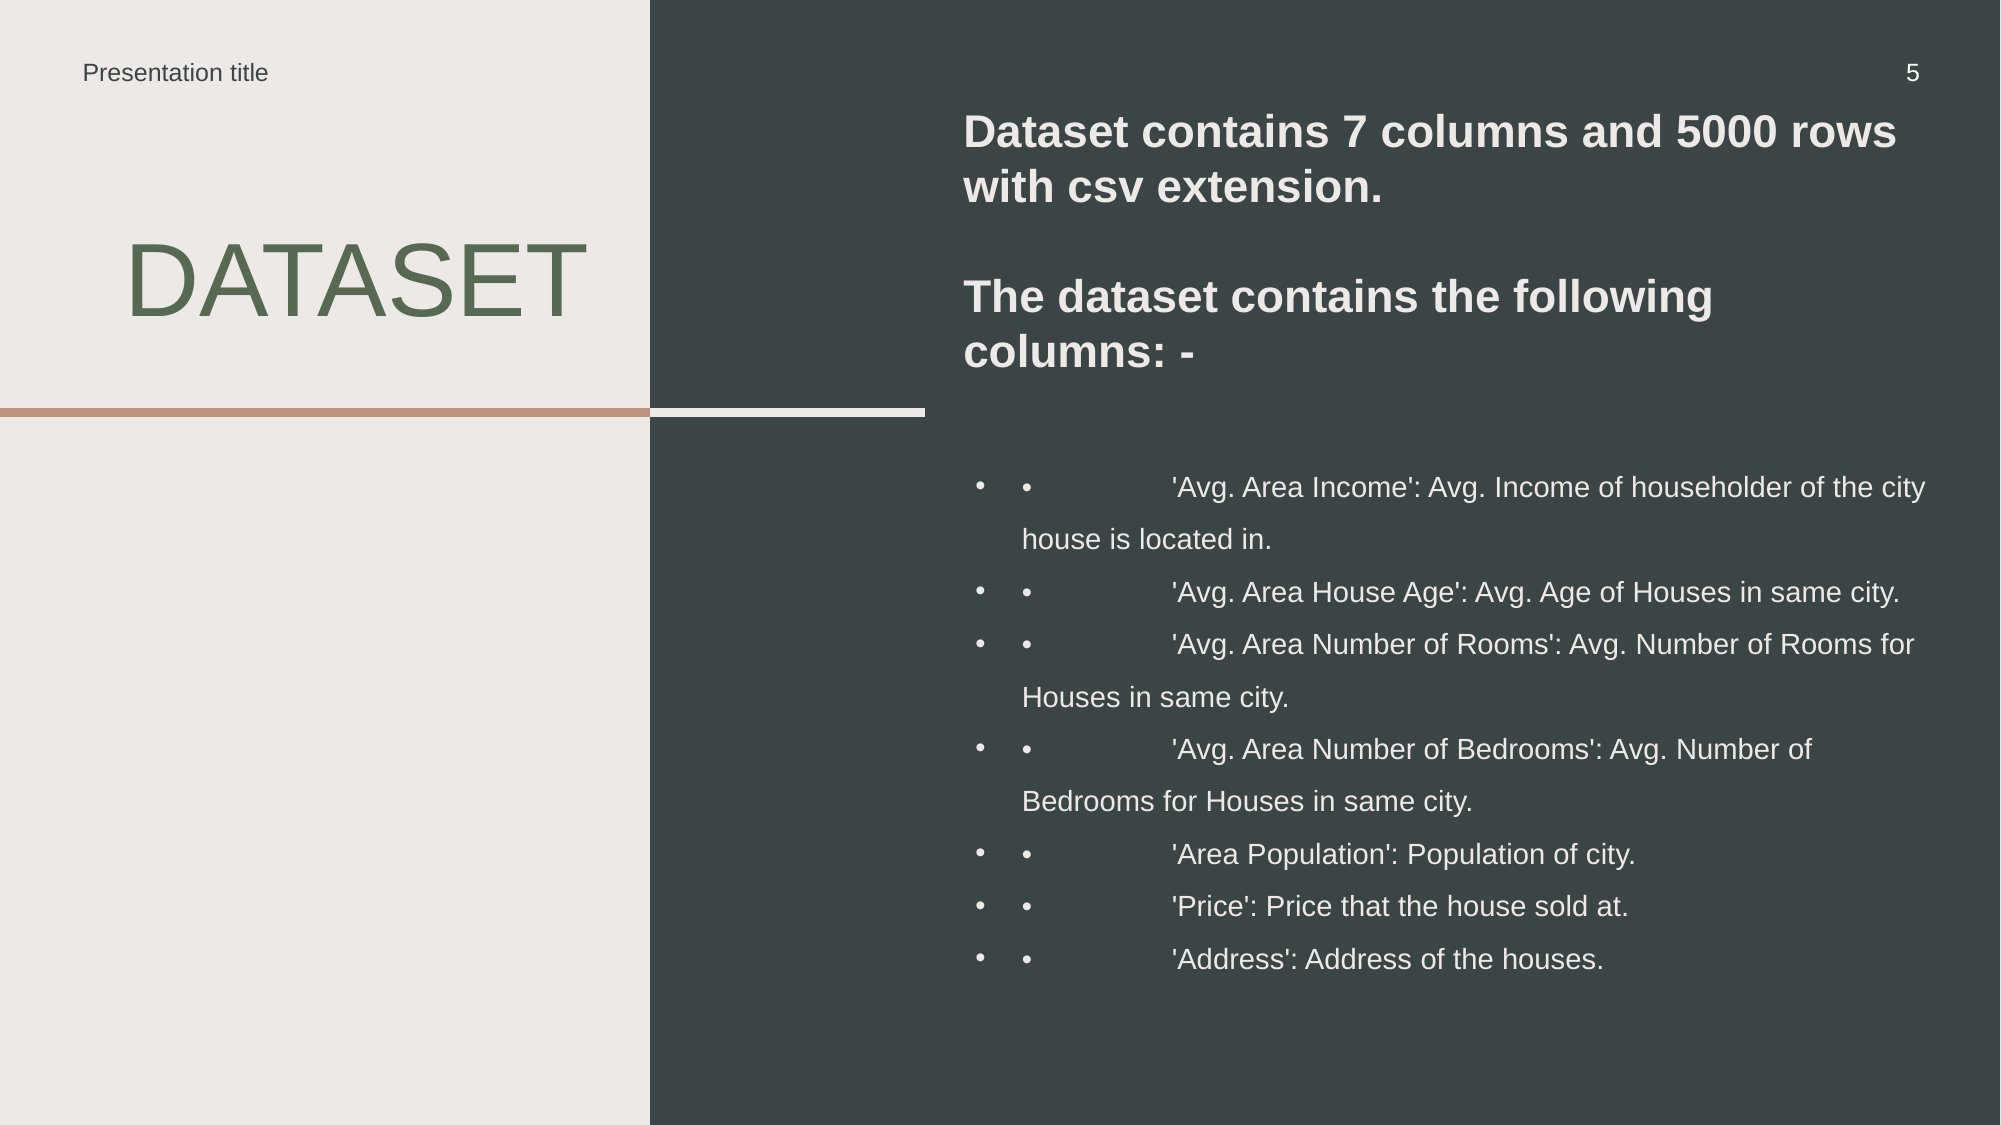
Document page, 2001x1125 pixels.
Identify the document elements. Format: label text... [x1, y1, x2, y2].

footer Presentation title [67, 49, 368, 95]
slide_number 5 [1660, 49, 1935, 95]
list Dataset contains 7 columns and 5000 rows with csv extension. The dataset contains the following columns: - [948, 94, 1933, 426]
title Dataset [109, 229, 905, 506]
list • 'Avg. Area Income': Avg. Income of householder of the city house is located in. • 'Avg. Area House Age': Avg. Age of Houses in same city. • 'Avg. Area Number of Rooms': Avg. Number of Rooms for Houses in same city. • 'Avg. Area Number of Bedrooms': Avg. Number of Bedrooms for Houses in same city. • 'Area Population': Population of city. • 'Price': Price that the house sold at. • 'Address': Address of the houses. [960, 443, 1950, 1076]
